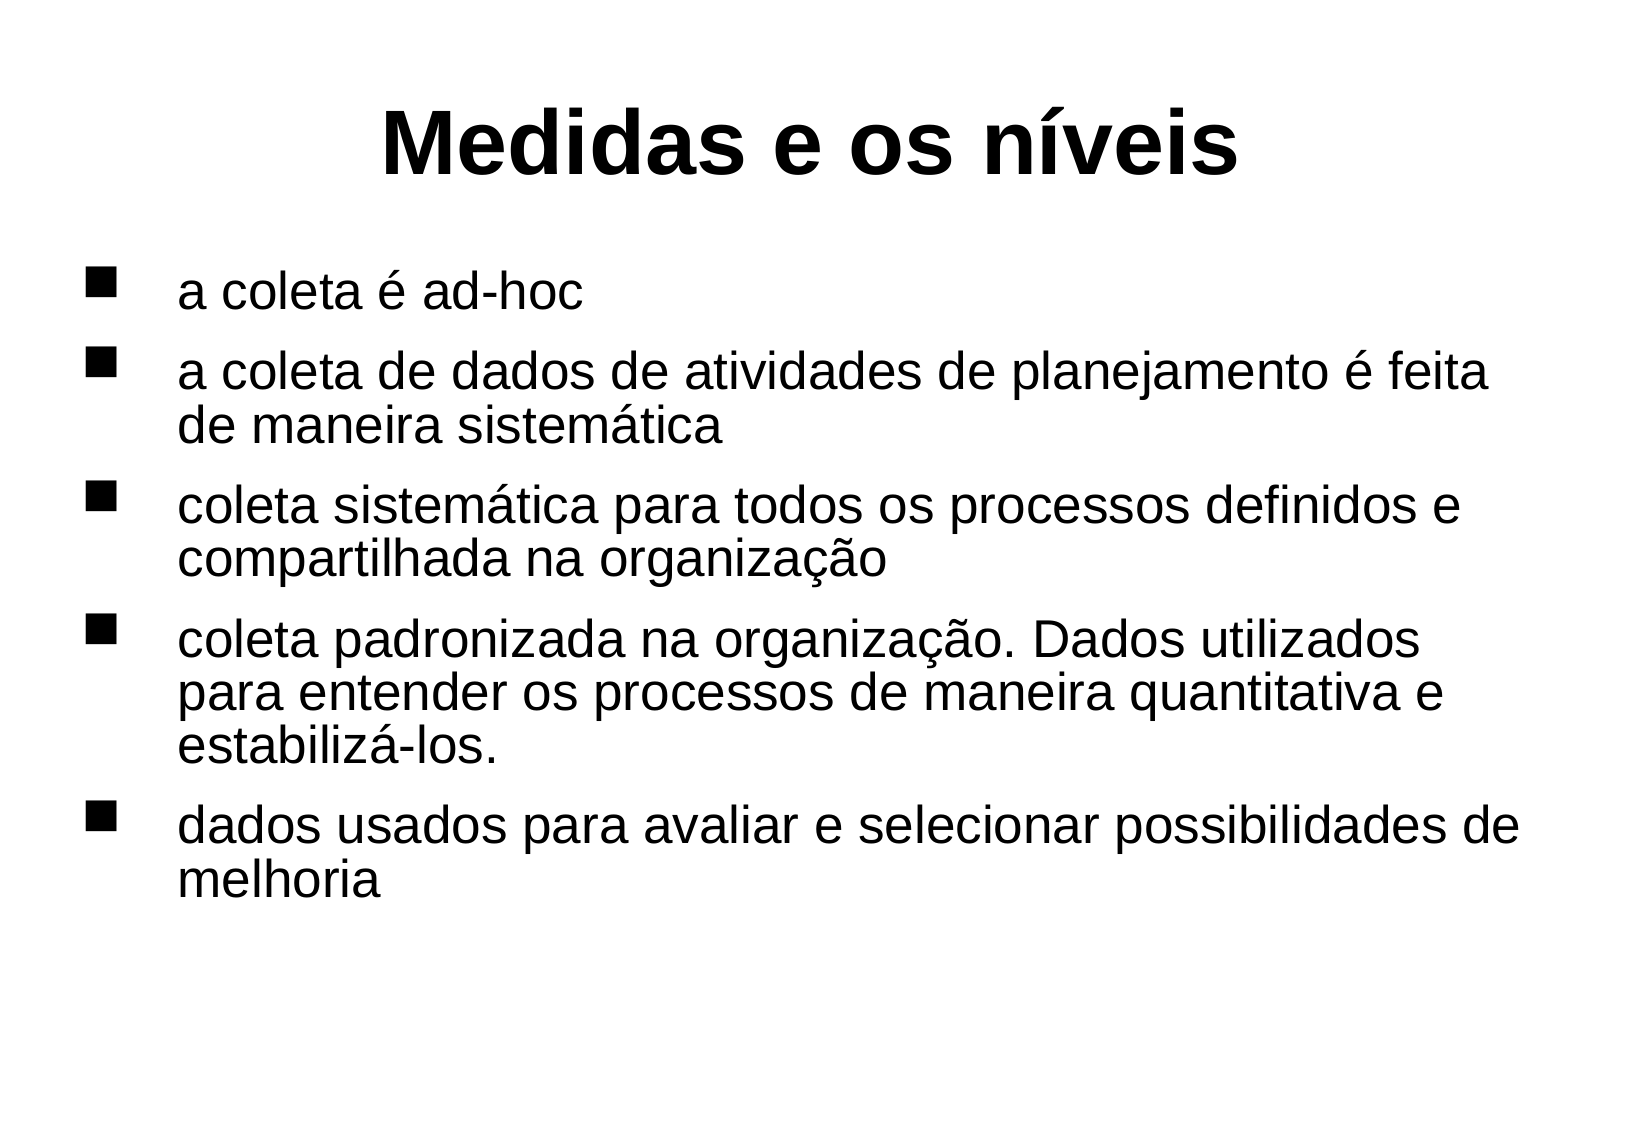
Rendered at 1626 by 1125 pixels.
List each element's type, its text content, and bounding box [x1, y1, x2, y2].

text_box a coleta é ad-hoc a coleta de dados de atividades de planejamento é feita de maneira sistemática coleta sistemática para todos os processos definidos e compartilhada na organização coleta padronizada na organização. Dados utilizados para entender os processos de maneira quantitativa e estabilizá-los. dados usados para avaliar e selecionar possibilidades de melhoria [81, 263, 1542, 914]
text_box Medidas e os níveis [81, 44, 1542, 231]
